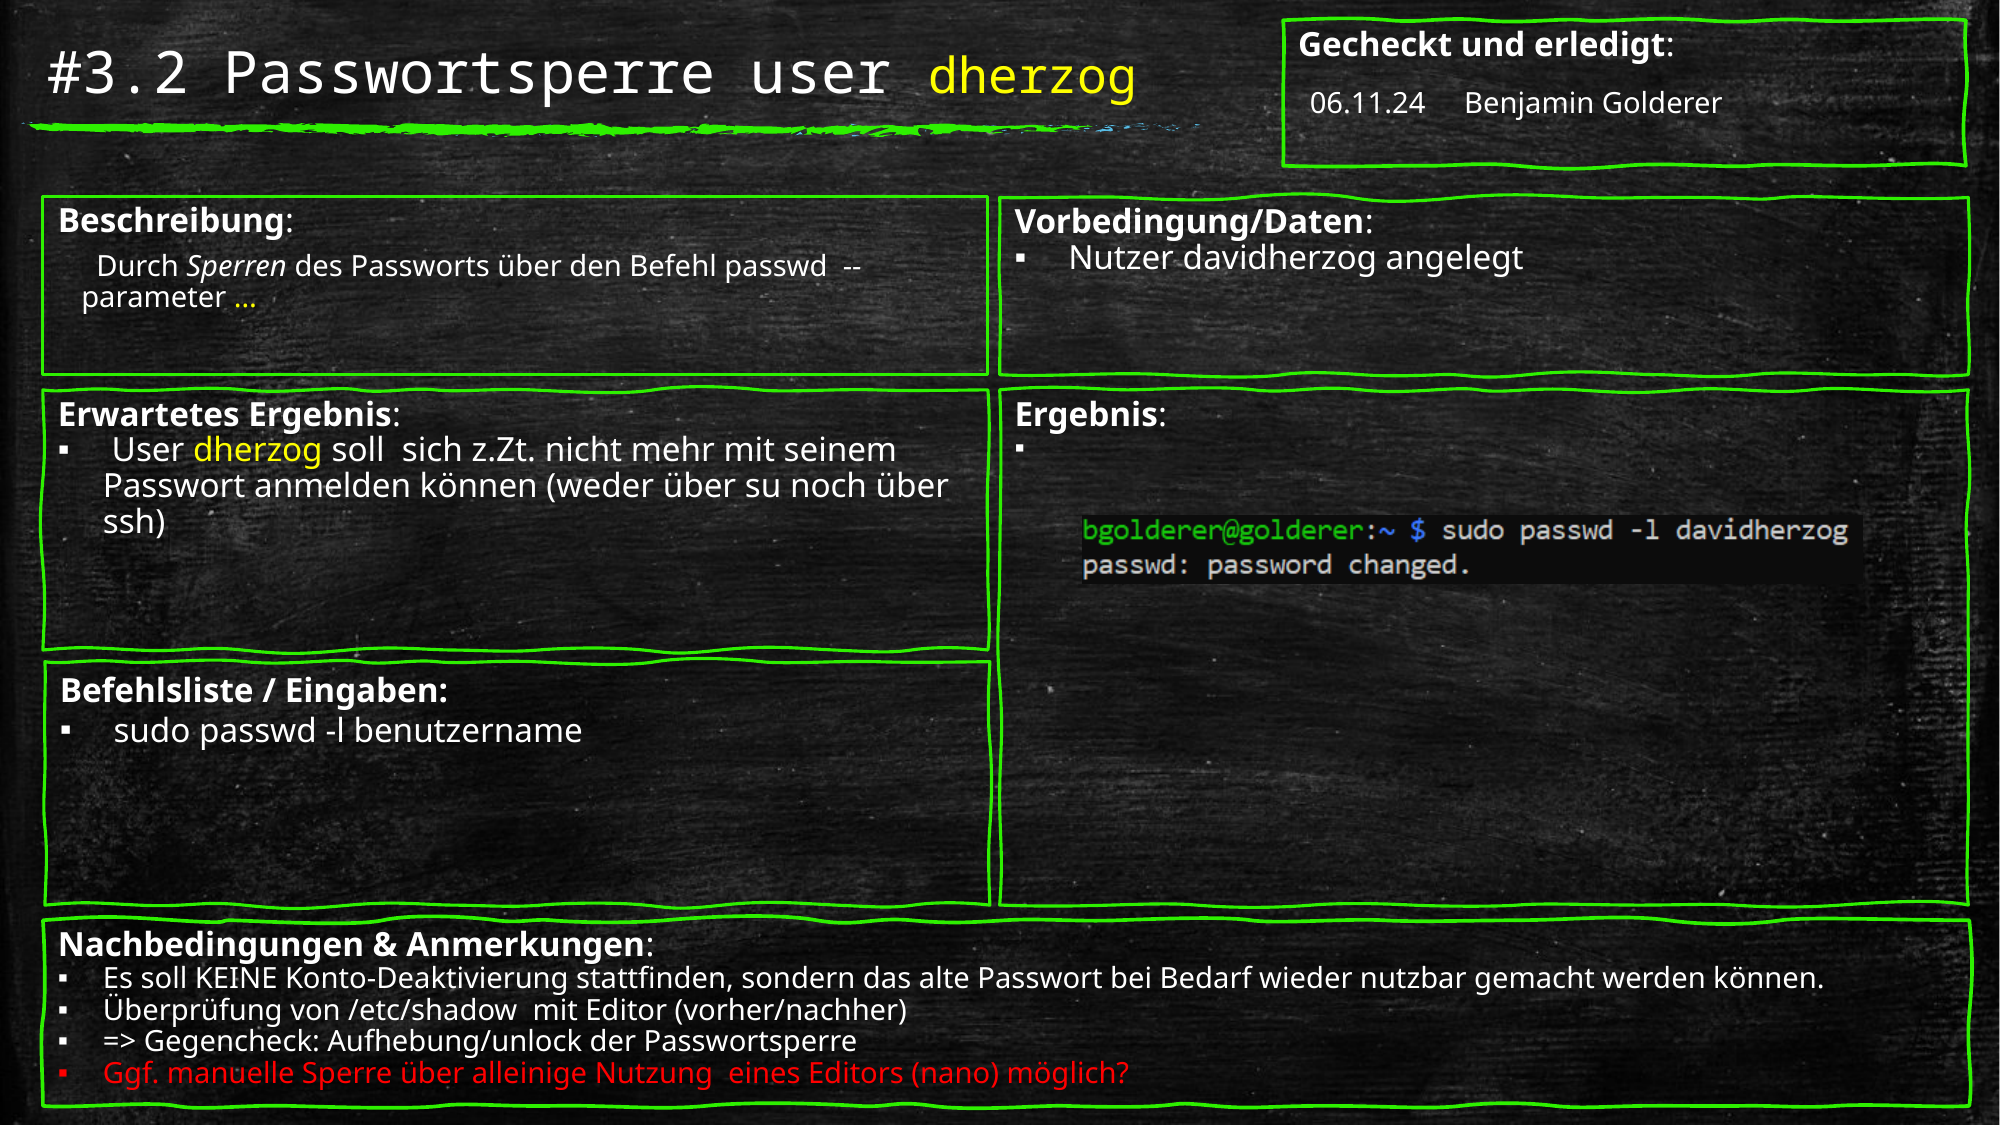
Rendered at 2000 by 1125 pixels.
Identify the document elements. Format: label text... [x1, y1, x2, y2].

text_box Gecheckt und erledigt: [1282, 16, 1968, 169]
text_box Erwartetes Ergebnis: User dherzog soll sich z.Zt. nicht mehr mit seinem Passwort anmelden können (weder über su noch über ssh) [40, 386, 990, 654]
text_box 06.11.24 [1295, 81, 1449, 128]
list Beschreibung: [42, 196, 988, 375]
text_box Benjamin Golderer [1449, 81, 1781, 128]
text_box Nachbedingungen & Anmerkungen: Es soll KEINE Konto-Deaktivierung stattfinden, sondern das alte Passwort bei Bedarf wieder nutzbar gemacht werden können. Überprüfung von /etc/shadow mit Editor (vorher/nachher) => Gegencheck: Aufhebung/unlock der Passwortsperre Ggf. manuelle Sperre über alleinige Nutzung eines Editors (nano) möglich? [40, 916, 1973, 1110]
text_box Durch Sperren des Passworts über den Befehl passwd --parameter … [66, 243, 977, 353]
text_box Ergebnis: [995, 387, 1971, 908]
text_box Befehlsliste / Eingaben: sudo passwd -l benutzername [43, 658, 992, 909]
title #3.2 Passwortsperre user dherzog [32, 20, 1156, 114]
text_box Vorbedingung/Daten: Nutzer davidherzog angelegt [997, 193, 1970, 378]
picture [1082, 515, 1863, 584]
